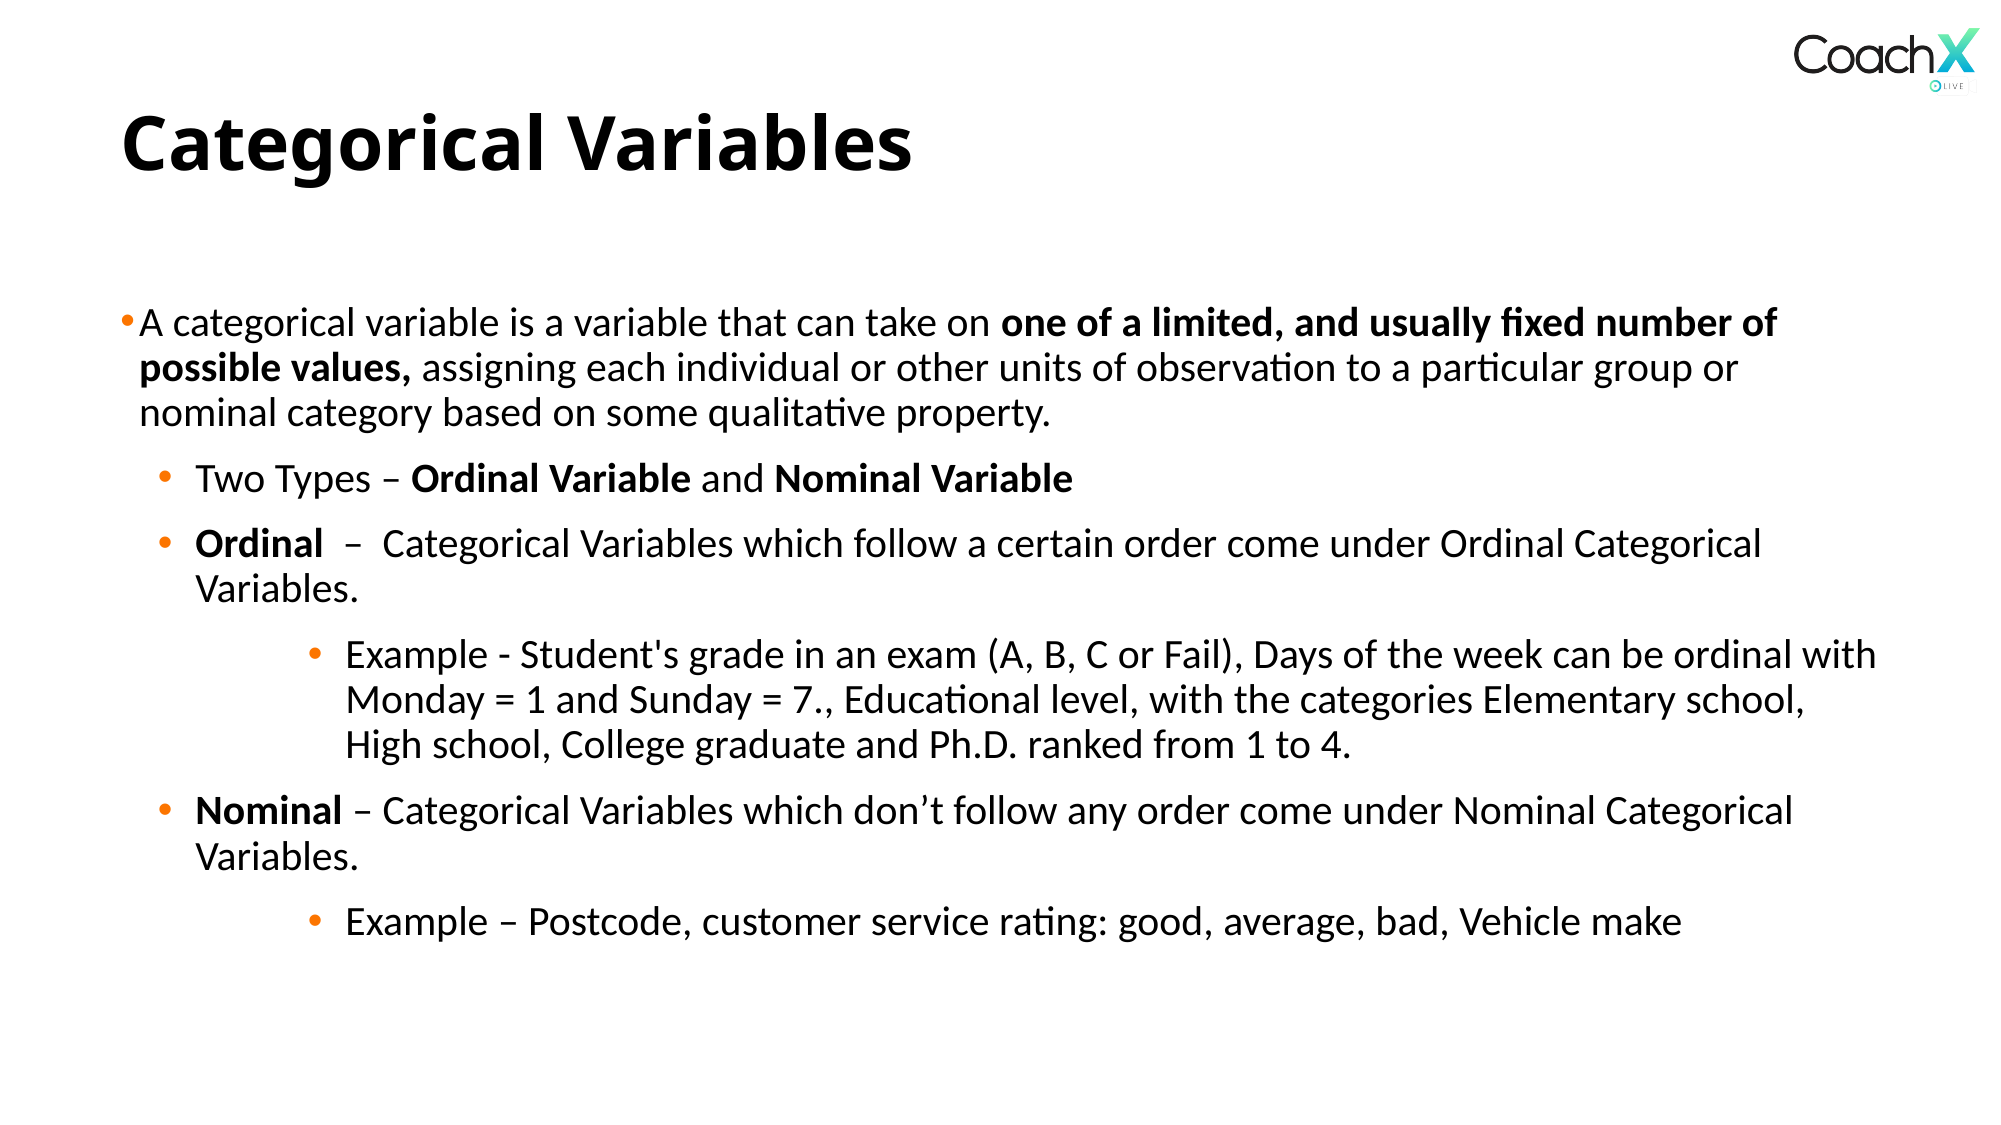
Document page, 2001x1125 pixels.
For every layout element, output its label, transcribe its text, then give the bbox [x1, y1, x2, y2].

text_box A categorical variable is a variable that can take on one of a limited, and usually fixed number of possible values, assigning each individual or other units of observation to a particular group or nominal category based on some qualitative property. Two Types – Ordinal Variable and Nominal Variable Ordinal – Categorical Variables which follow a certain order come under Ordinal Categorical Variables. Example - Student's grade in an exam (A, B, C or Fail), Days of the week can be ordinal with Monday = 1 and Sunday = 7., Educational level, with the categories Elementary school, High school, College graduate and Ph.D. ranked from 1 to 4. Nominal – Categorical Variables which don’t follow any order come under Nominal Categorical Variables. Example – Postcode, customer service rating: good, average, bad, Vehicle make [105, 292, 1895, 1014]
picture [1793, 28, 1980, 96]
text_box Categorical Variables [105, 52, 1895, 240]
